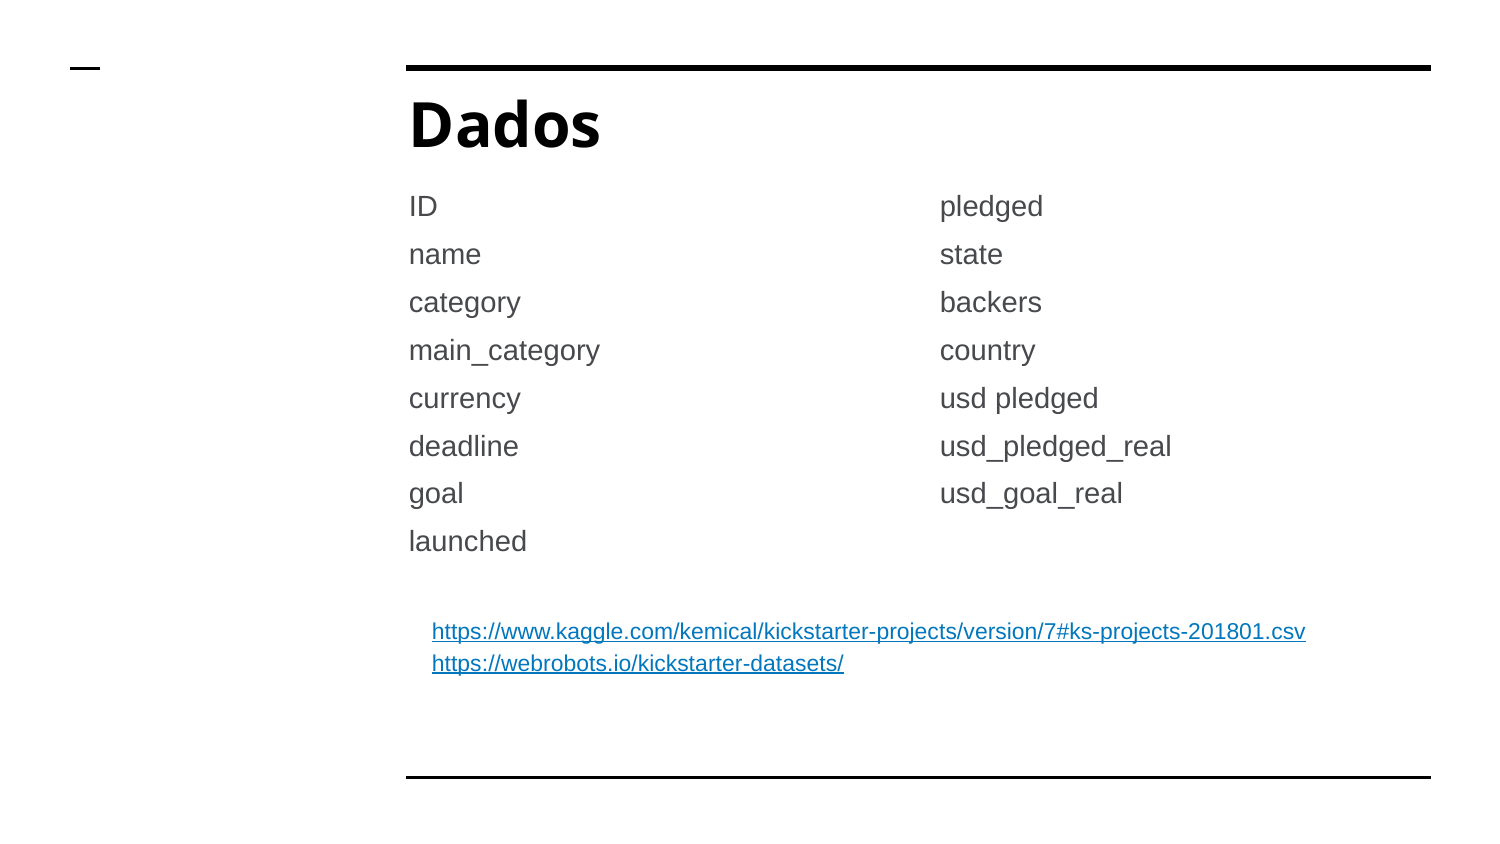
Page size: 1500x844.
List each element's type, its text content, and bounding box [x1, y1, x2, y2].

list pledged state backers country usd pledged usd_pledged_real usd_goal_real [924, 159, 1446, 576]
title Dados [393, 69, 1431, 174]
list ID name category main_category currency deadline goal launched [393, 159, 915, 591]
text_box https://www.kaggle.com/kemical/kickstarter-projects/version/7#ks-projects-201801.csv https://webrobots.io/kickstarter-datasets/ [416, 597, 1412, 742]
